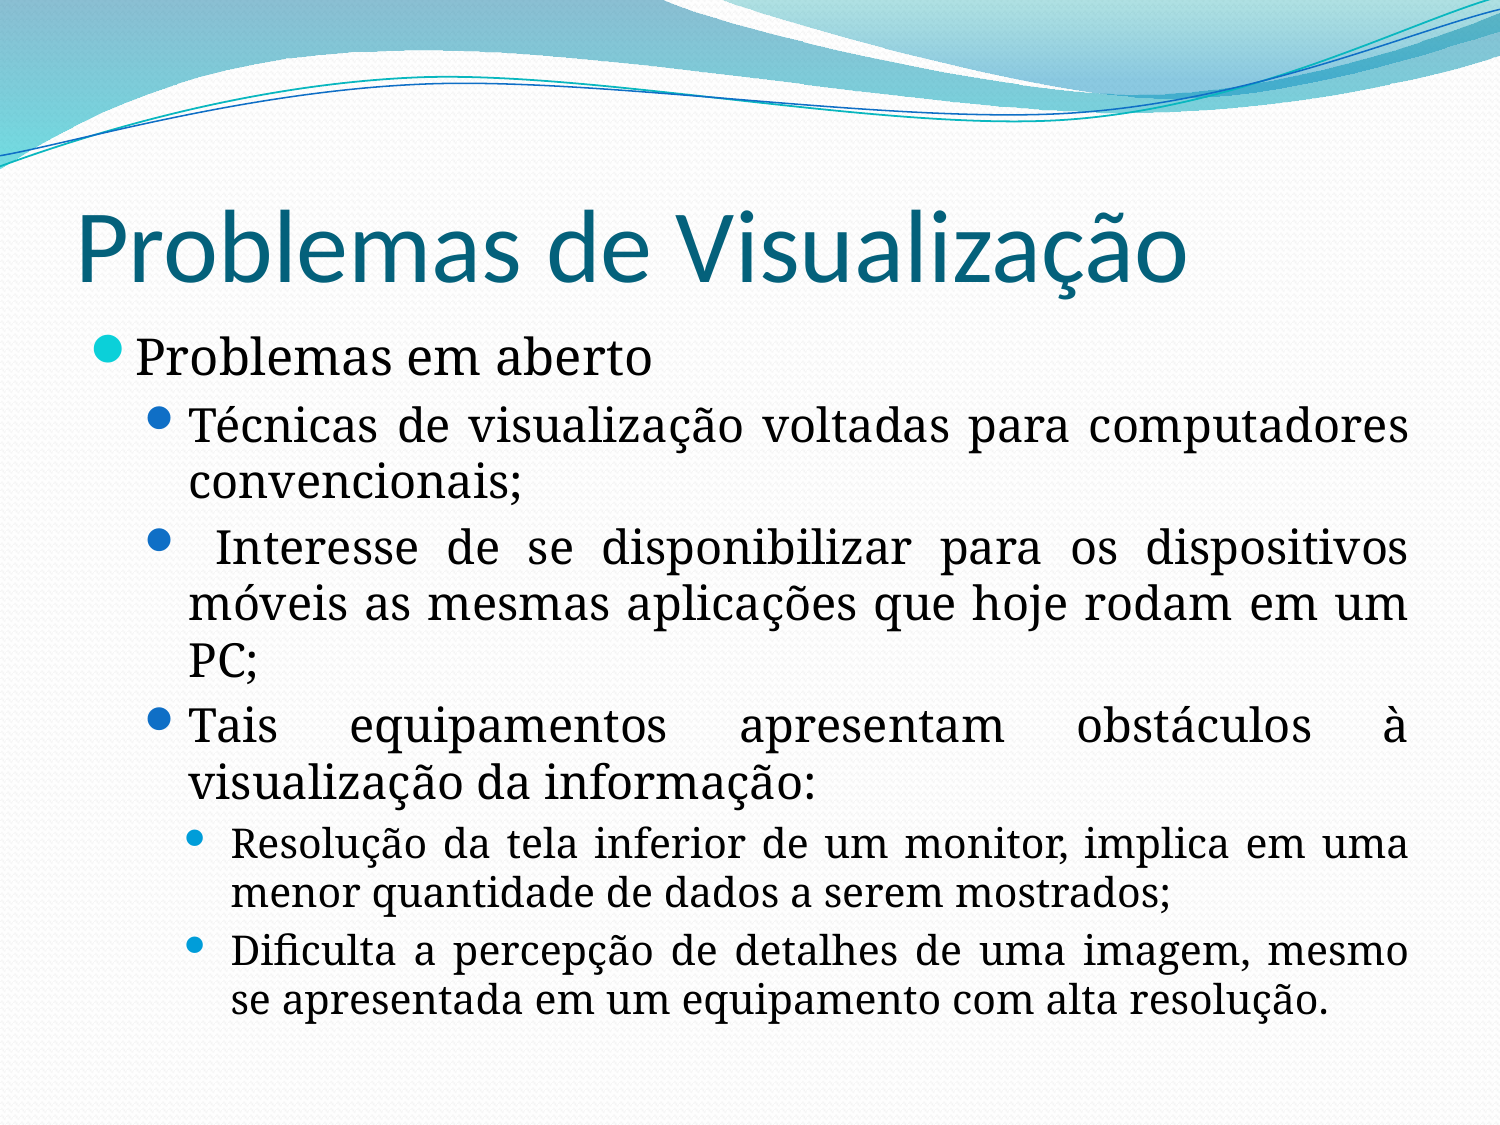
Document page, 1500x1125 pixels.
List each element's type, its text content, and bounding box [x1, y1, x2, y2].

title Problemas de Visualização [75, 115, 1425, 303]
list Problemas em aberto Técnicas de visualização voltadas para computadores convencionais; Interesse de se disponibilizar para os dispositivos móveis as mesmas aplicações que hoje rodam em um PC; Tais equipamentos apresentam obstáculos à visualização da informação: Resolução da tela inferior de um monitor, implica em uma menor quantidade de dados a serem mostrados; Dificulta a percepção de detalhes de uma imagem, mesmo se apresentada em um equipamento com alta resolução. [75, 317, 1425, 1038]
